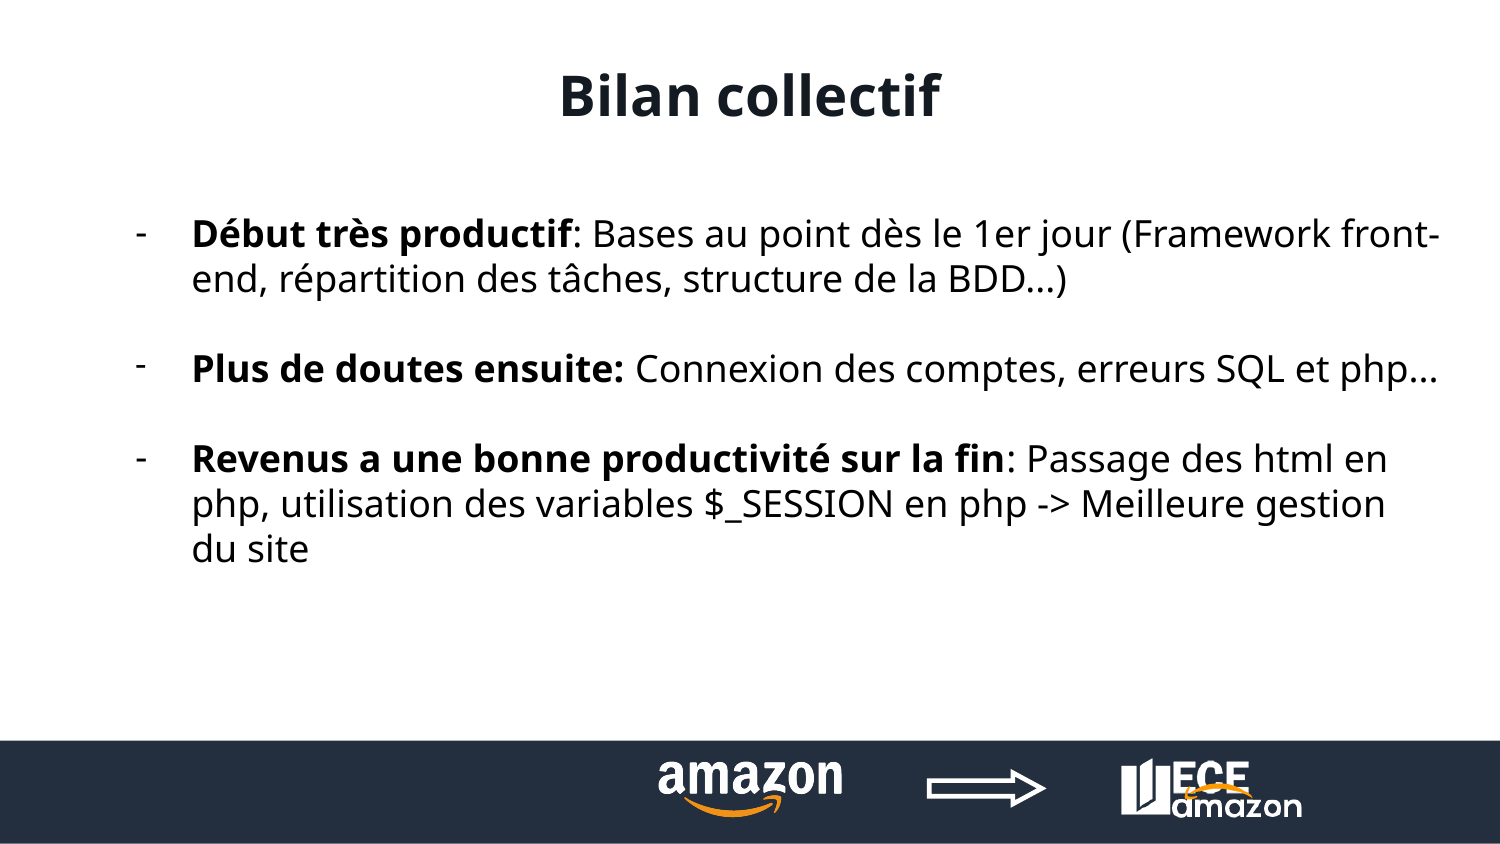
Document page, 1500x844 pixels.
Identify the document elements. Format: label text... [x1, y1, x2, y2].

title Bilan collectif [103, 16, 1397, 180]
text_box Début très productif: Bases au point dès le 1er jour (Framework front-end, répartition des tâches, structure de la BDD...) Plus de doutes ensuite: Connexion des comptes, erreurs SQL et php... Revenus a une bonne productivité sur la fin: Passage des html en php, utilisation des variables $_SESSION en php -> Meilleure gestion du site [101, 195, 1457, 672]
picture [648, 758, 852, 819]
picture [1120, 743, 1302, 832]
text_box [929, 772, 1042, 804]
